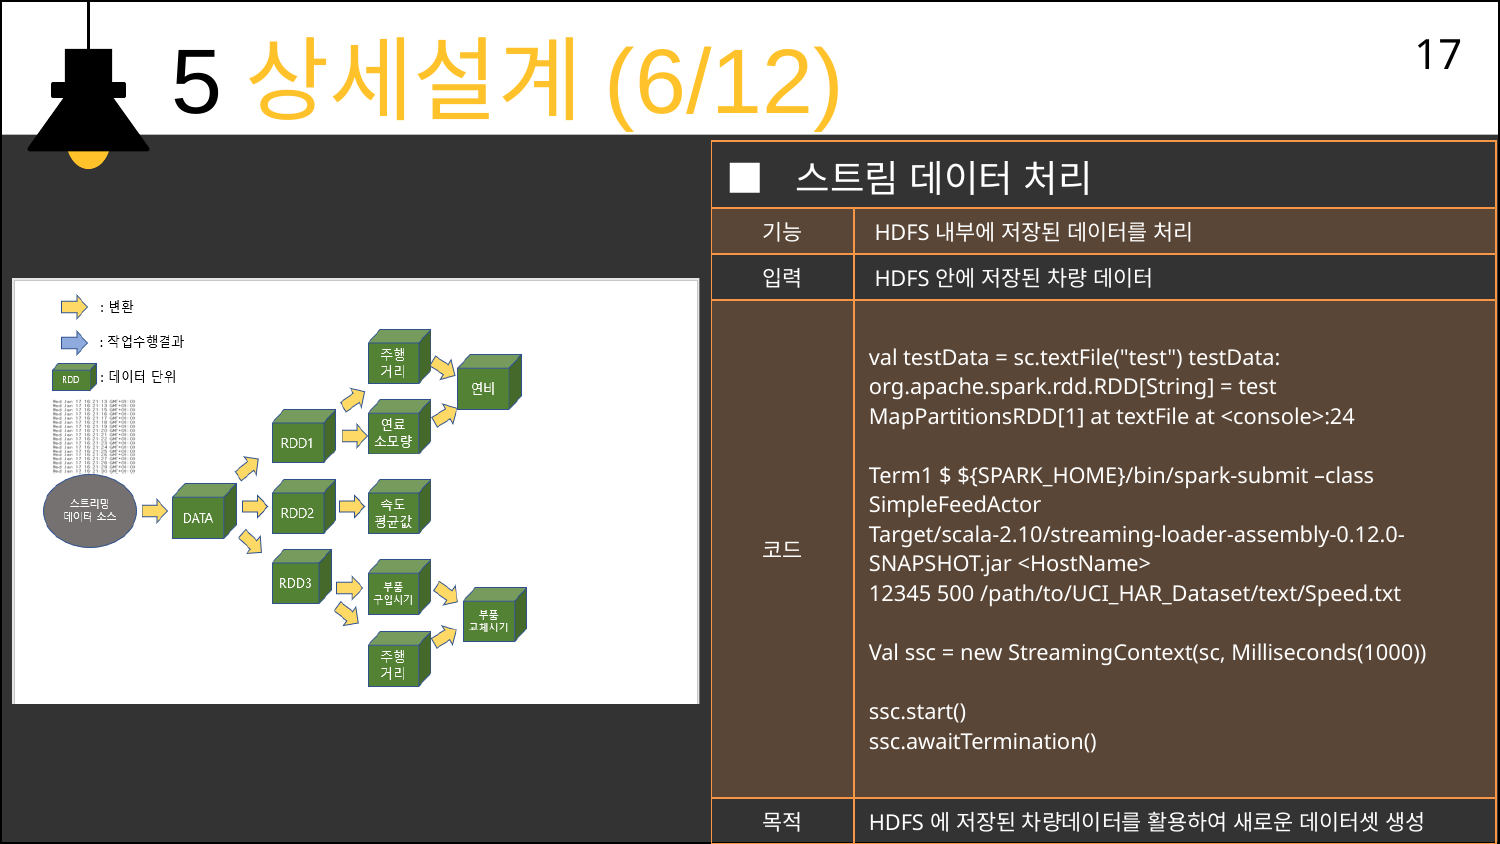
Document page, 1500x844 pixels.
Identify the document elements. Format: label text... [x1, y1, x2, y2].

table_cell 목적 [712, 799, 853, 843]
table_cell HDFS안에 저장된 차량 데이터 [855, 255, 1495, 299]
text_box [0, 0, 1500, 844]
text_box 17 [1399, 20, 1500, 85]
table_cell HDFS에 저장된 차량데이터를 활용하여 새로운 데이터셋 생성 [855, 799, 1495, 843]
table_cell 코드 [712, 301, 853, 797]
table_cell 기능 [712, 209, 853, 253]
table_cell val testData = sc.textFile("test") testData: org.apache.spark.rdd.RDD[String] = test MapPartitionsRDD[1] at textFile at <console>:24 Term1 $ ${SPARK_HOME}/bin/spark-submit –class SimpleFeedActor Target/scala-2.10/streaming-loader-assembly-0.12.0-SNAPSHOT.jar <HostName> 12345 500 /path/to/UCI_HAR_Dataset/text/Speed.txt Val ssc = new StreamingContext(sc, Milliseconds(1000)) ssc.start() ssc.awaitTermination() [855, 301, 1495, 797]
table_cell 입력 [712, 255, 853, 299]
table_cell HDFS내부에 저장된 데이터를 처리 [855, 209, 1495, 253]
table_header ■ 스트림 데이터 처리 [712, 142, 1495, 207]
text_box 5상세설계(6/12) [157, 14, 860, 140]
picture [11, 277, 700, 704]
